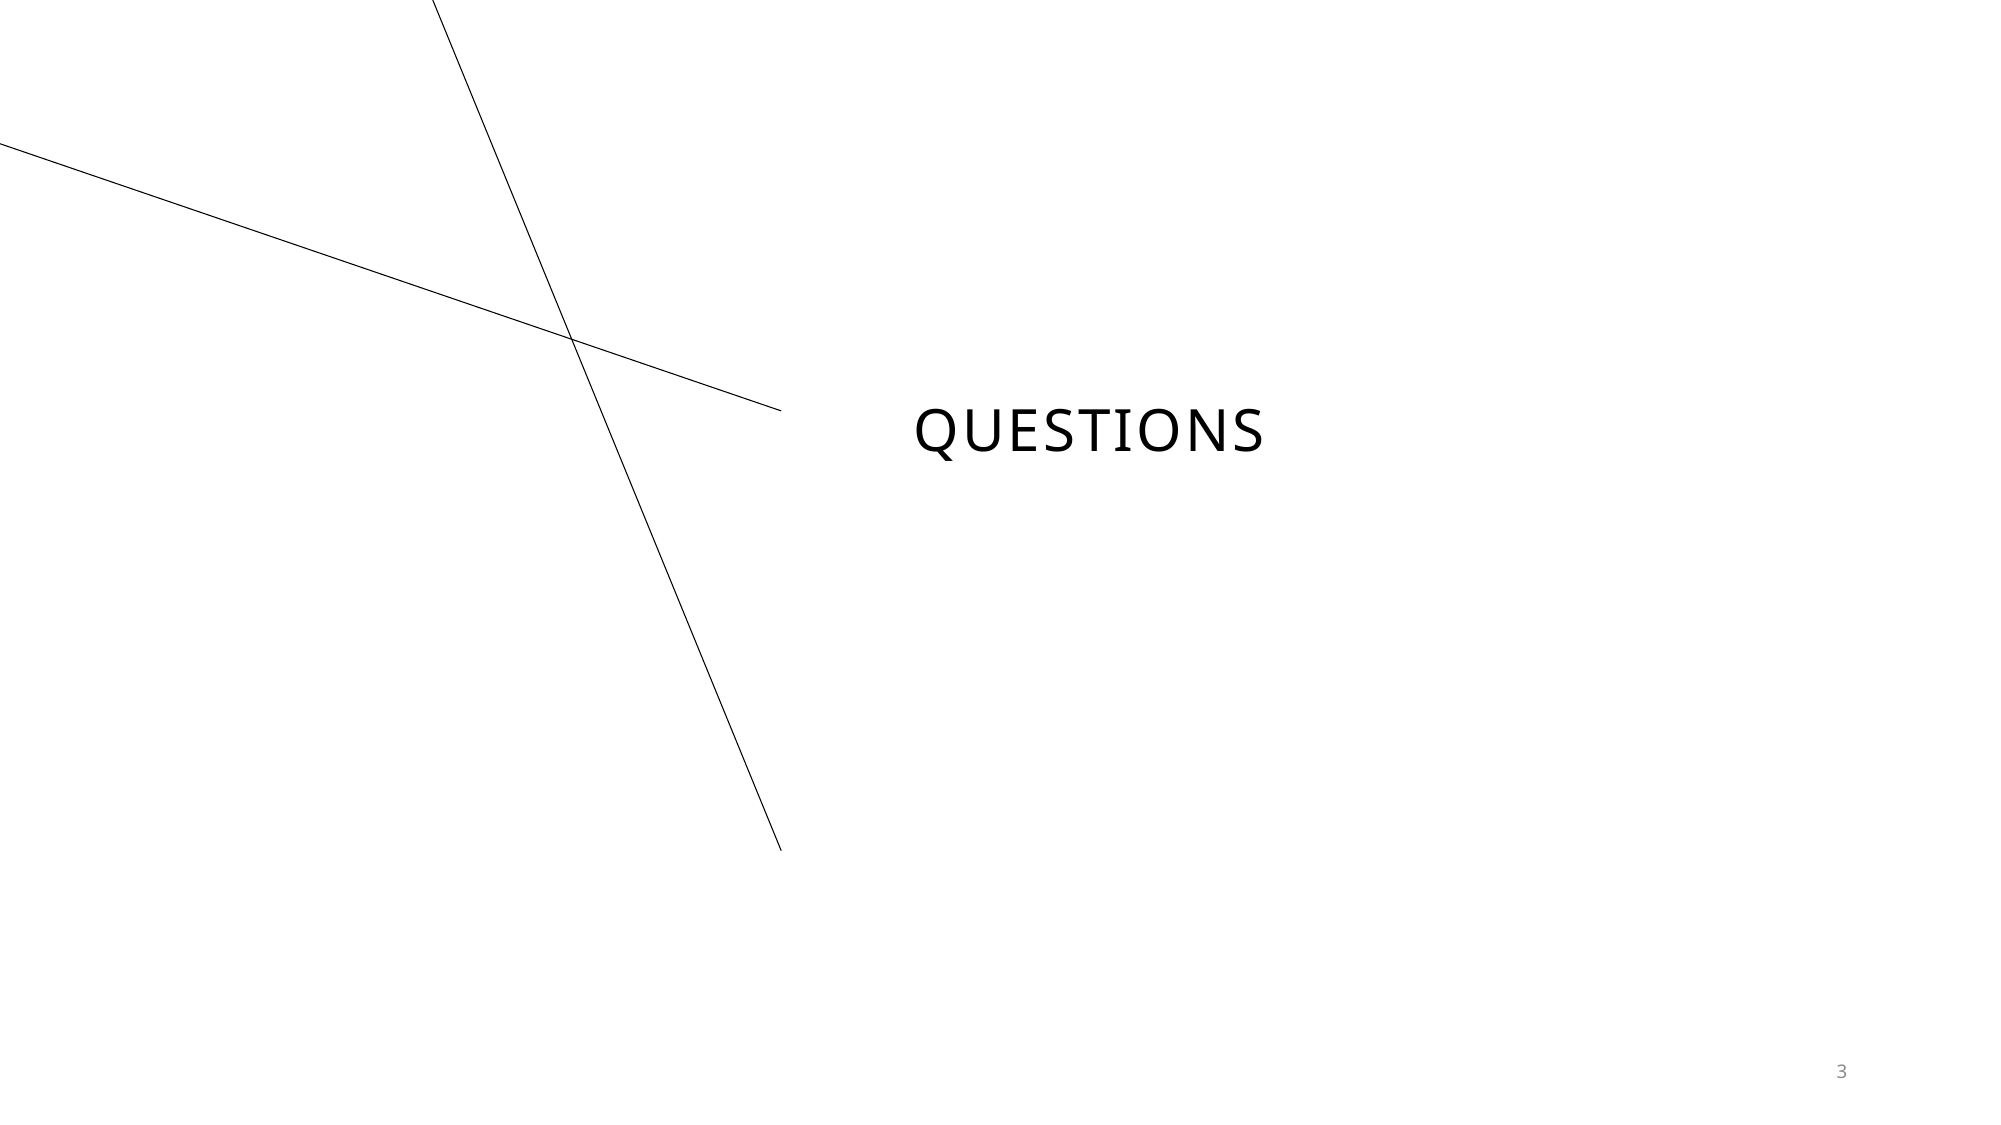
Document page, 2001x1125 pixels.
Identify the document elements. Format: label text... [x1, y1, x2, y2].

title questions [898, 274, 1737, 472]
slide_number 3 [1412, 1042, 1863, 1103]
